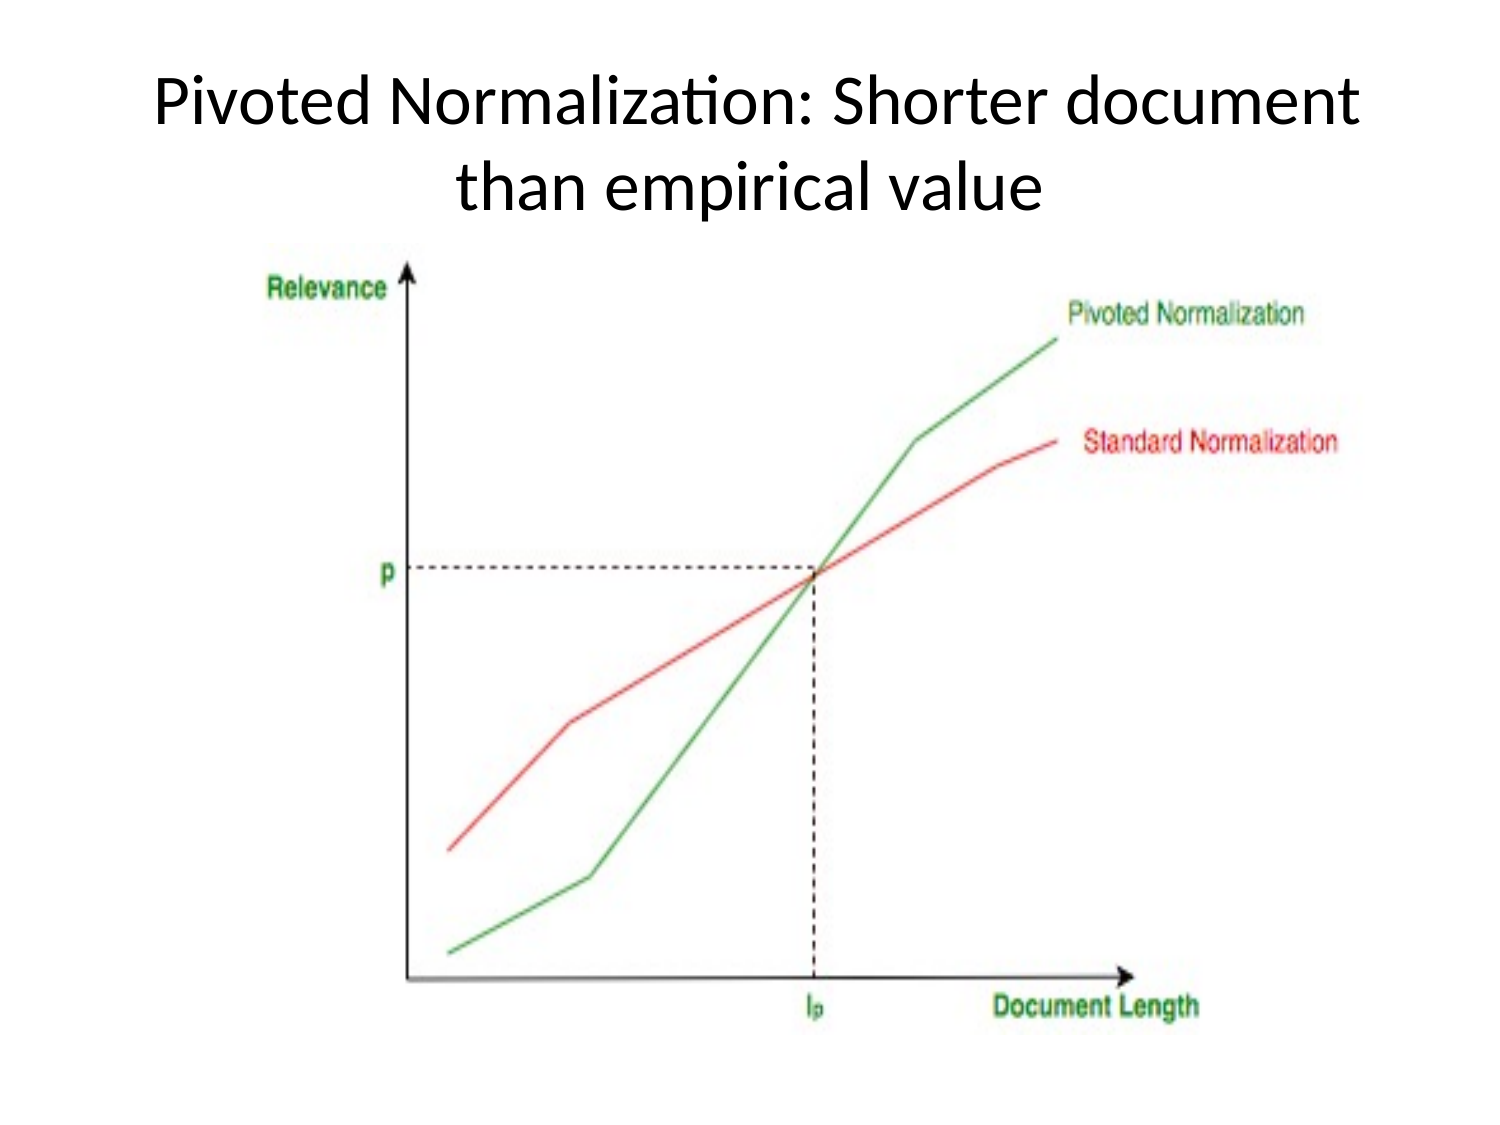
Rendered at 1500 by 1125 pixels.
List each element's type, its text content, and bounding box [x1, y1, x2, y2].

picture [182, 243, 1365, 1036]
title Pivoted Normalization: Shorter document than empirical value [75, 45, 1425, 233]
